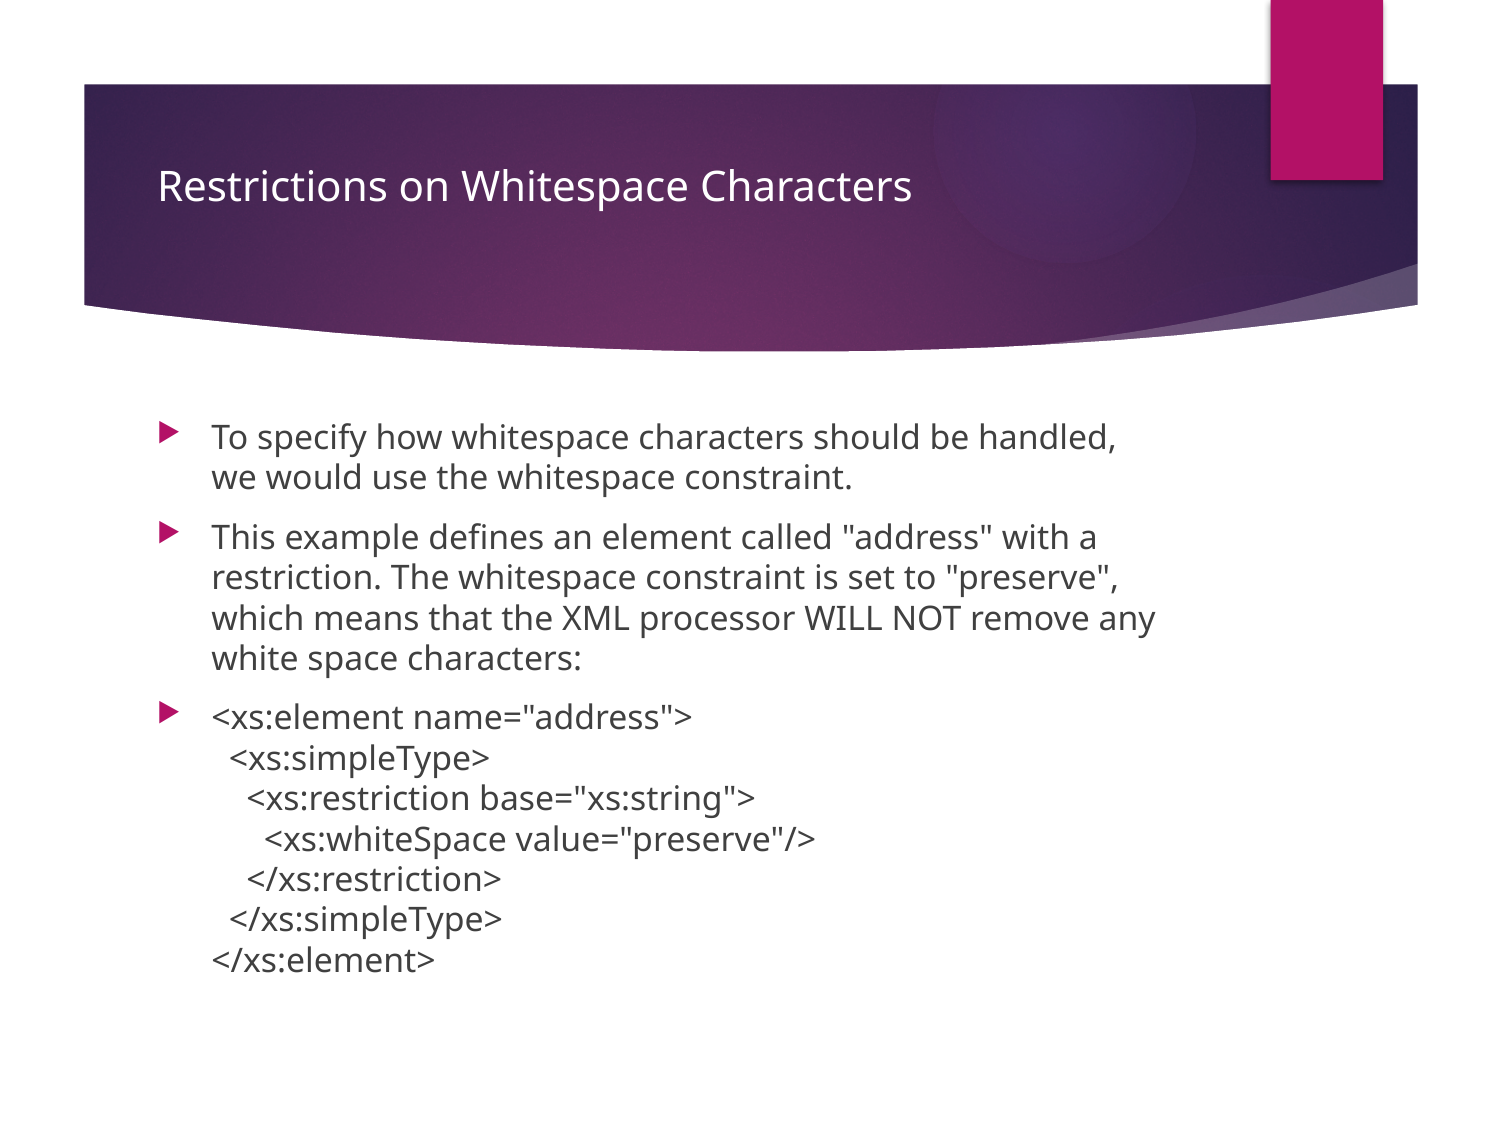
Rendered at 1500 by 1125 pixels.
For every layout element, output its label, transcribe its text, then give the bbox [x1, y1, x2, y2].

list To specify how whitespace characters should be handled, we would use the whitespace constraint. This example defines an element called "address" with a restriction. The whitespace constraint is set to "preserve", which means that the XML processor WILL NOT remove any white space characters: <xs:element name="address"> <xs:simpleType> <xs:restriction base="xs:string"> <xs:whiteSpace value="preserve"/> </xs:restriction> </xs:simpleType> </xs:element> [141, 408, 1183, 988]
title Restrictions on Whitespace Characters [142, 152, 1183, 269]
